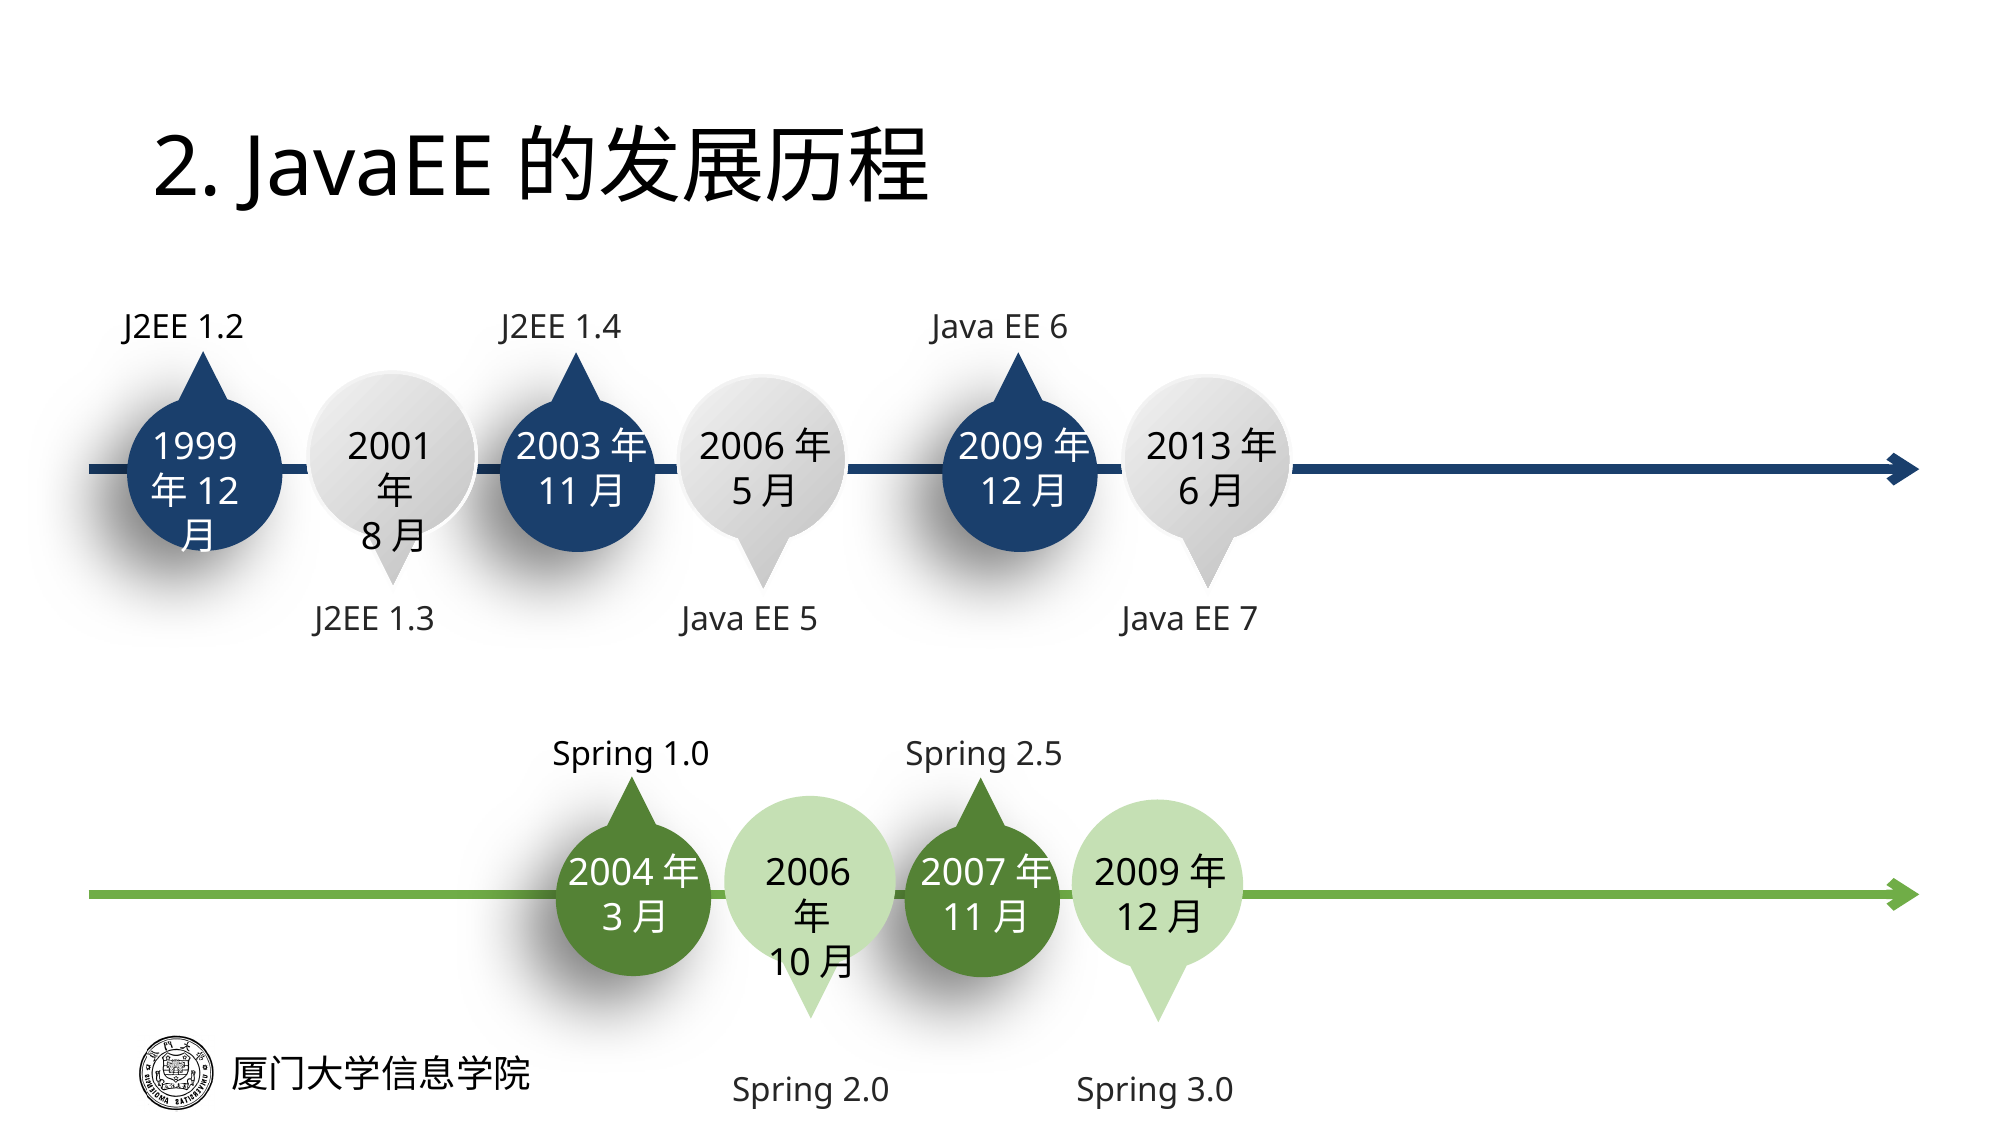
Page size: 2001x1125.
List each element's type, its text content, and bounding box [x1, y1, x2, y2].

text_box 1999年12月 [118, 470, 280, 565]
text_box [280, 450, 284, 469]
text_box Spring 1.0 [537, 725, 739, 780]
text_box Java EE 5 [666, 589, 864, 645]
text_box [1071, 799, 1244, 1023]
text_box Spring 2.0 [717, 1060, 918, 1116]
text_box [306, 370, 478, 594]
text_box [931, 775, 1034, 840]
text_box J2EE 1.3 [299, 589, 485, 645]
text_box J2EE 1.4 [486, 297, 671, 353]
text_box 2009年 12月 [942, 414, 1107, 469]
text_box Java EE 6 [916, 297, 1124, 353]
text_box J2EE 1.2 [108, 297, 302, 353]
text_box [527, 349, 628, 414]
text_box [569, 945, 697, 978]
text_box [1121, 373, 1293, 597]
title 2. JavaEE的发展历程 [137, 59, 1863, 278]
text_box [918, 945, 1047, 979]
text_box 1999年12月 [118, 414, 280, 469]
text_box 2003年 11月 [500, 414, 664, 469]
text_box 2007年 11月 [904, 895, 1069, 945]
text_box Spring 3.0 [1061, 1060, 1266, 1116]
picture [137, 1035, 215, 1112]
text_box [280, 470, 284, 497]
text_box [513, 520, 642, 554]
text_box 2004年3月 [553, 895, 719, 945]
text_box 2004年3月 [553, 840, 719, 894]
text_box Spring 2.5 [890, 725, 1095, 780]
text_box [580, 780, 686, 840]
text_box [724, 795, 896, 1019]
text_box 2007年 11月 [904, 840, 1069, 894]
text_box [955, 520, 1085, 554]
text_box Java EE 7 [1106, 589, 1314, 645]
text_box [969, 349, 1071, 414]
text_box [152, 353, 257, 414]
text_box 2003年 11月 [500, 470, 664, 520]
text_box 2009年 12月 [942, 470, 1107, 520]
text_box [676, 374, 849, 597]
